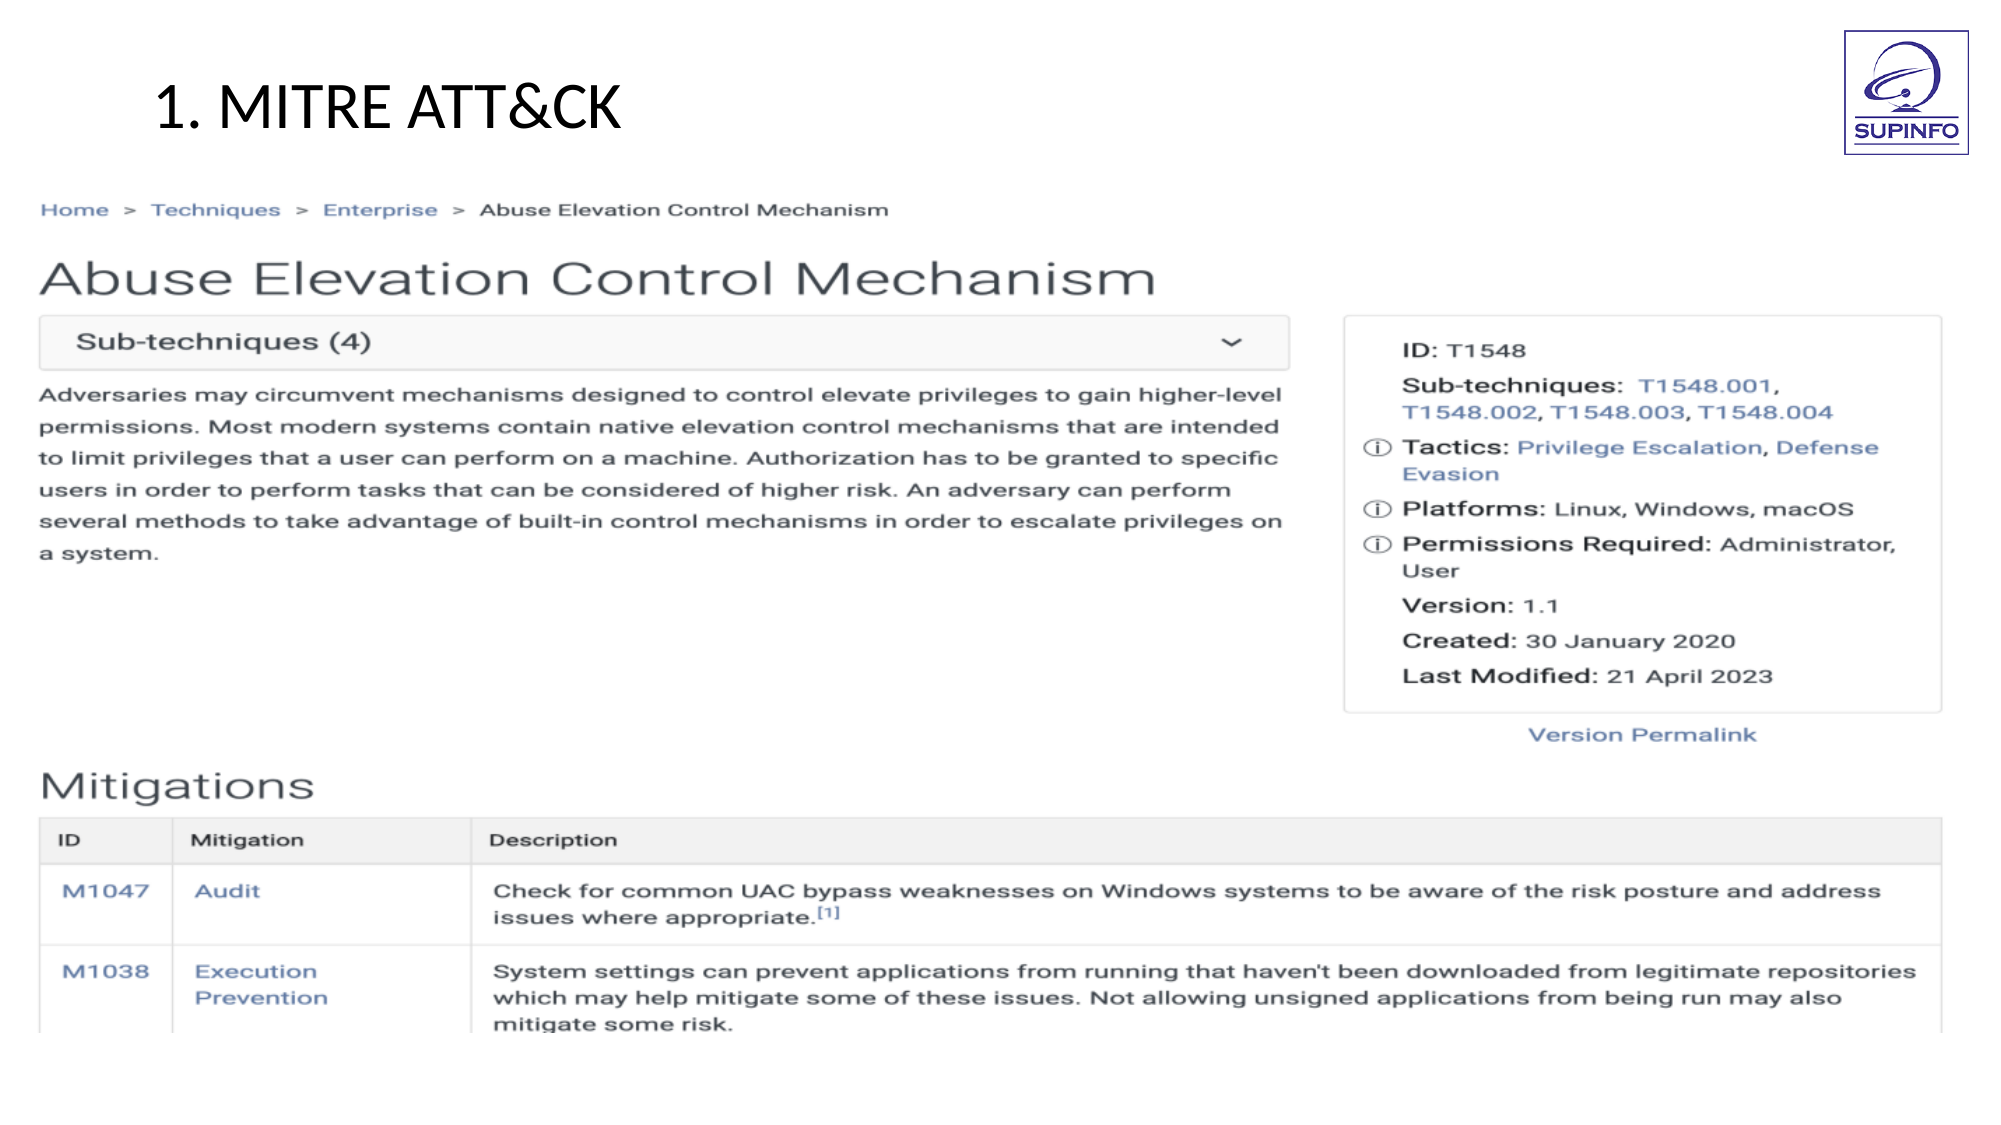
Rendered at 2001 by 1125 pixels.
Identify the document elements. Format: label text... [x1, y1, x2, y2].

picture [0, 199, 2000, 1034]
list 1. MITRE ATT&CK [137, 63, 1862, 157]
picture [1844, 30, 1969, 155]
